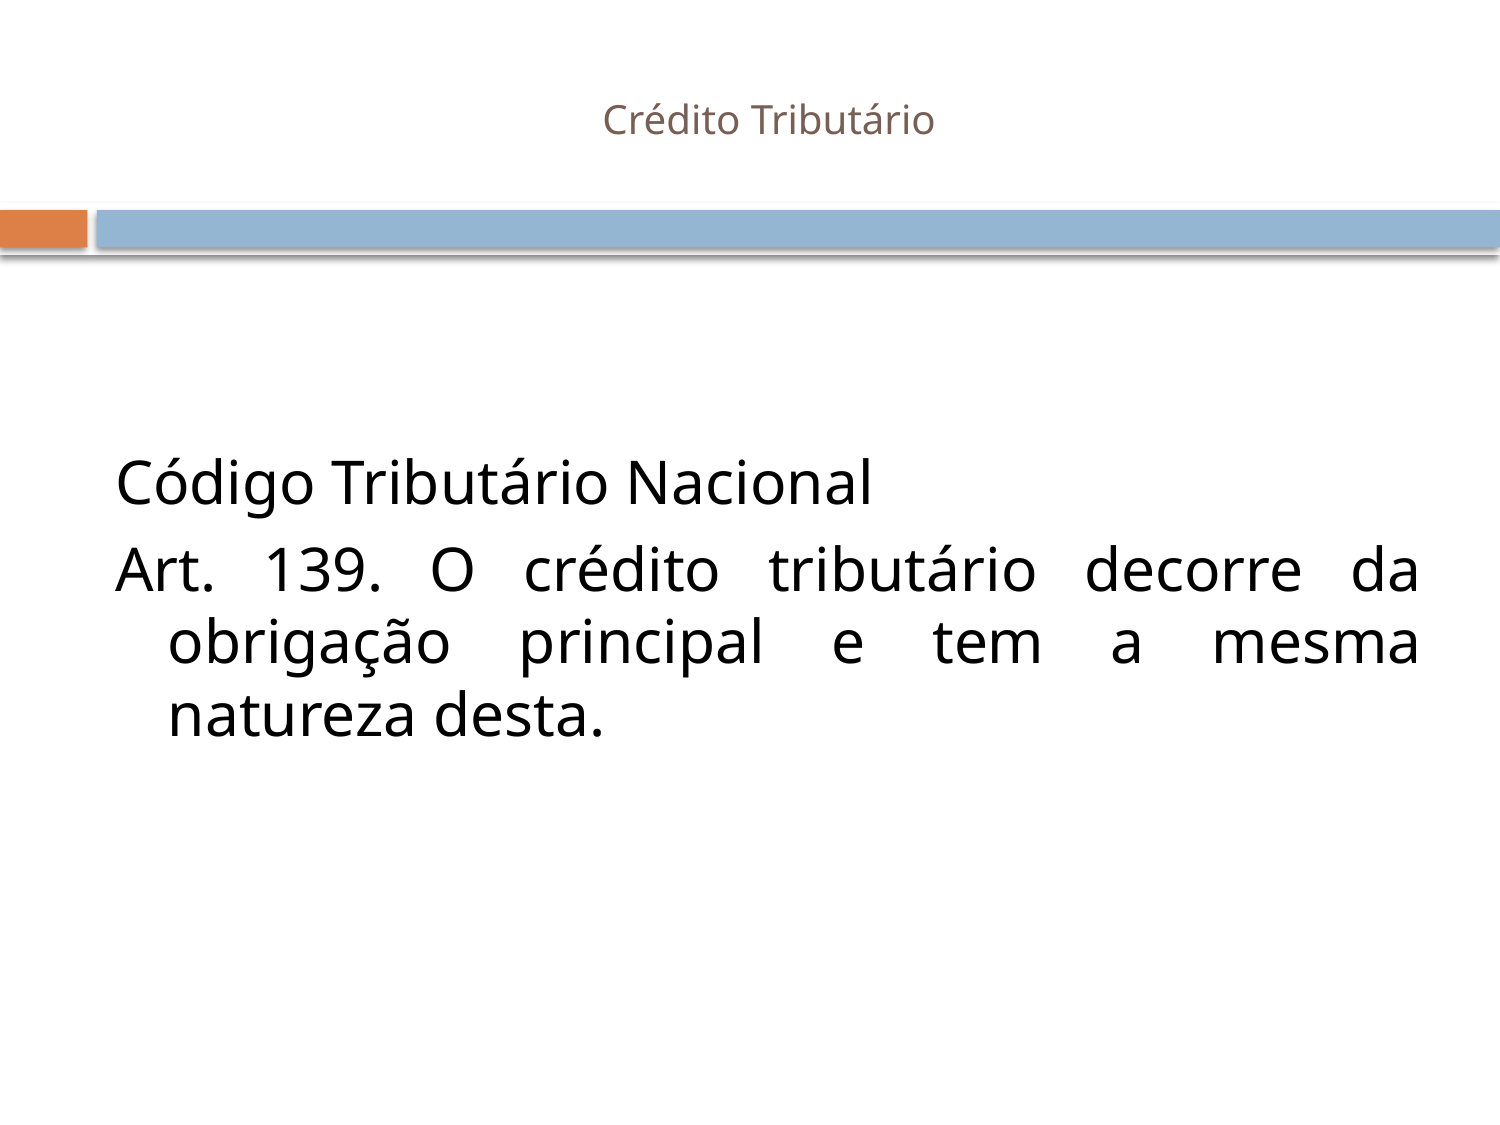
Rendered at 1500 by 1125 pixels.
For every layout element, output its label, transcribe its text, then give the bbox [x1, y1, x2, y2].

title Crédito Tributário [100, 37, 1438, 200]
list Código Tributário Nacional Art. 139. O crédito tributário decorre da obrigação principal e tem a mesma natureza desta. [100, 262, 1438, 1000]
